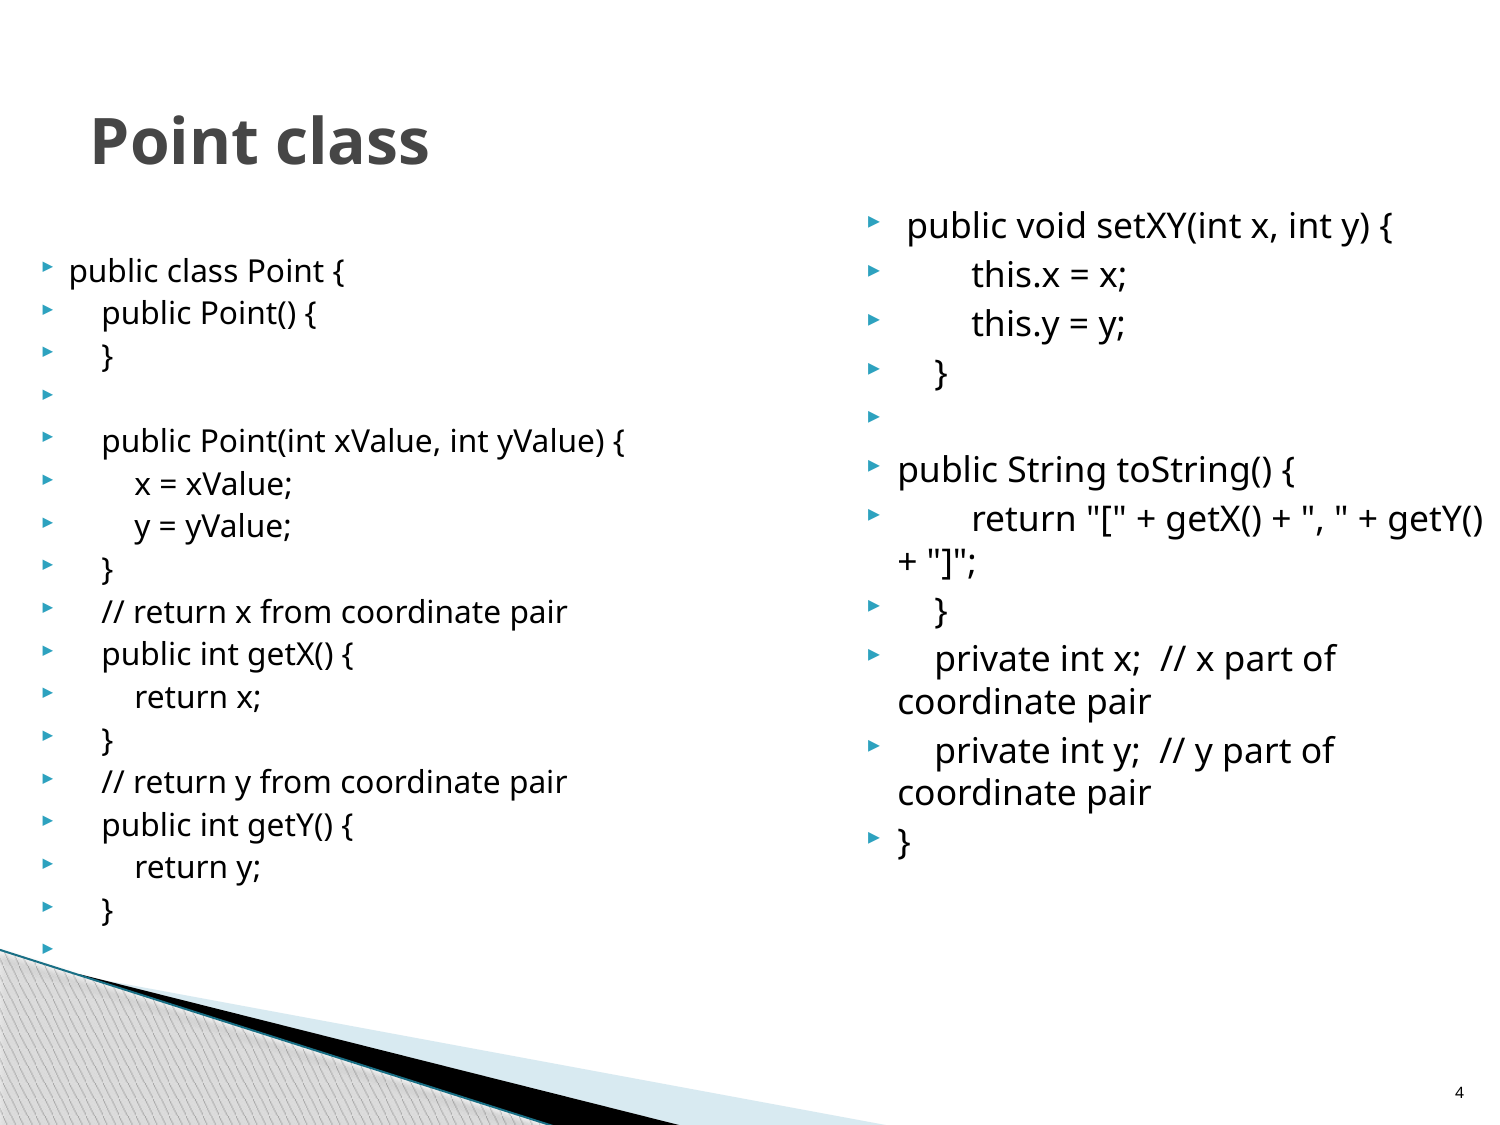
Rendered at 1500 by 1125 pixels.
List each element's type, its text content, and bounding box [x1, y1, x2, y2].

slide_number 4 [1418, 1051, 1479, 1112]
title Point class [75, 45, 1425, 233]
list public class Point { public Point() { } public Point(int xValue, int yValue) { x = xValue; y = yValue; } // return x from coordinate pair public int getX() { return x; } // return y from coordinate pair public int getY() { return y; } [13, 242, 1364, 986]
list public void setXY(int x, int y) { this.x = x; this.y = y; } public String toString() { return "[" + getX() + ", " + getY() + "]"; } private int x; // x part of coordinate pair private int y; // y part of coordinate pair } [837, 196, 1500, 939]
